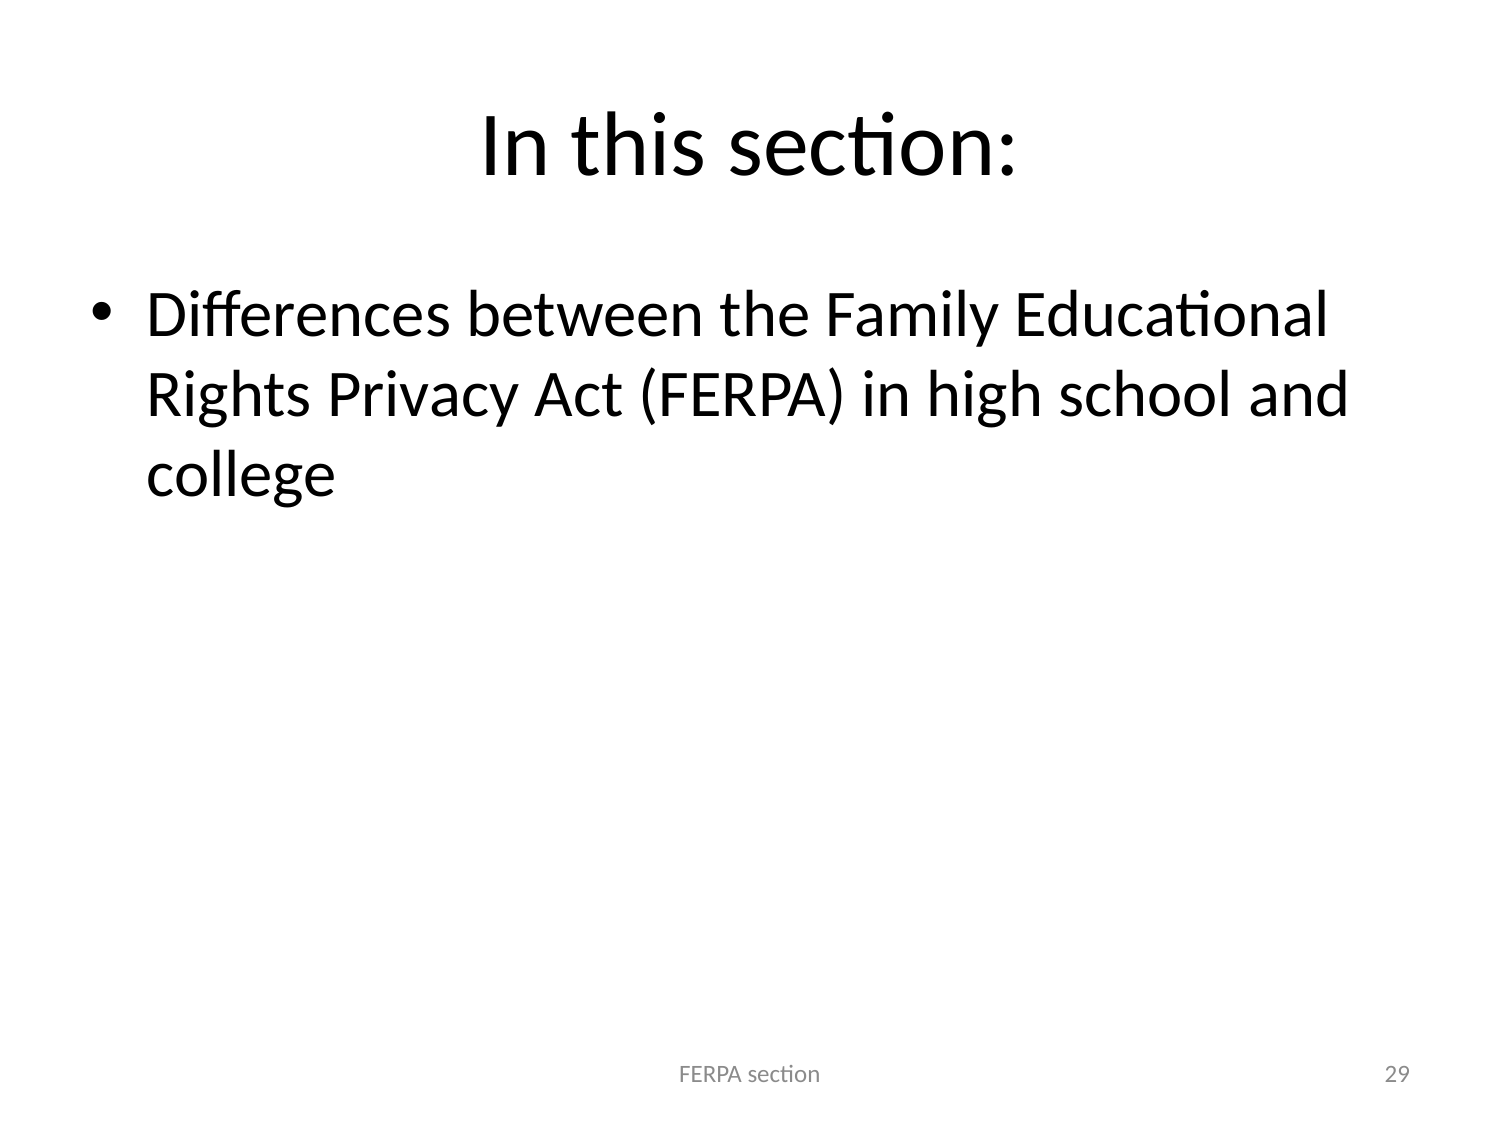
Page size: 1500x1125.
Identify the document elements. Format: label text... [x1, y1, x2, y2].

list Differences between the Family Educational Rights Privacy Act (FERPA) in high school and college [75, 262, 1425, 1005]
footer FERPA section [512, 1042, 988, 1103]
slide_number 29 [1074, 1042, 1425, 1103]
title In this section: [75, 45, 1425, 233]
